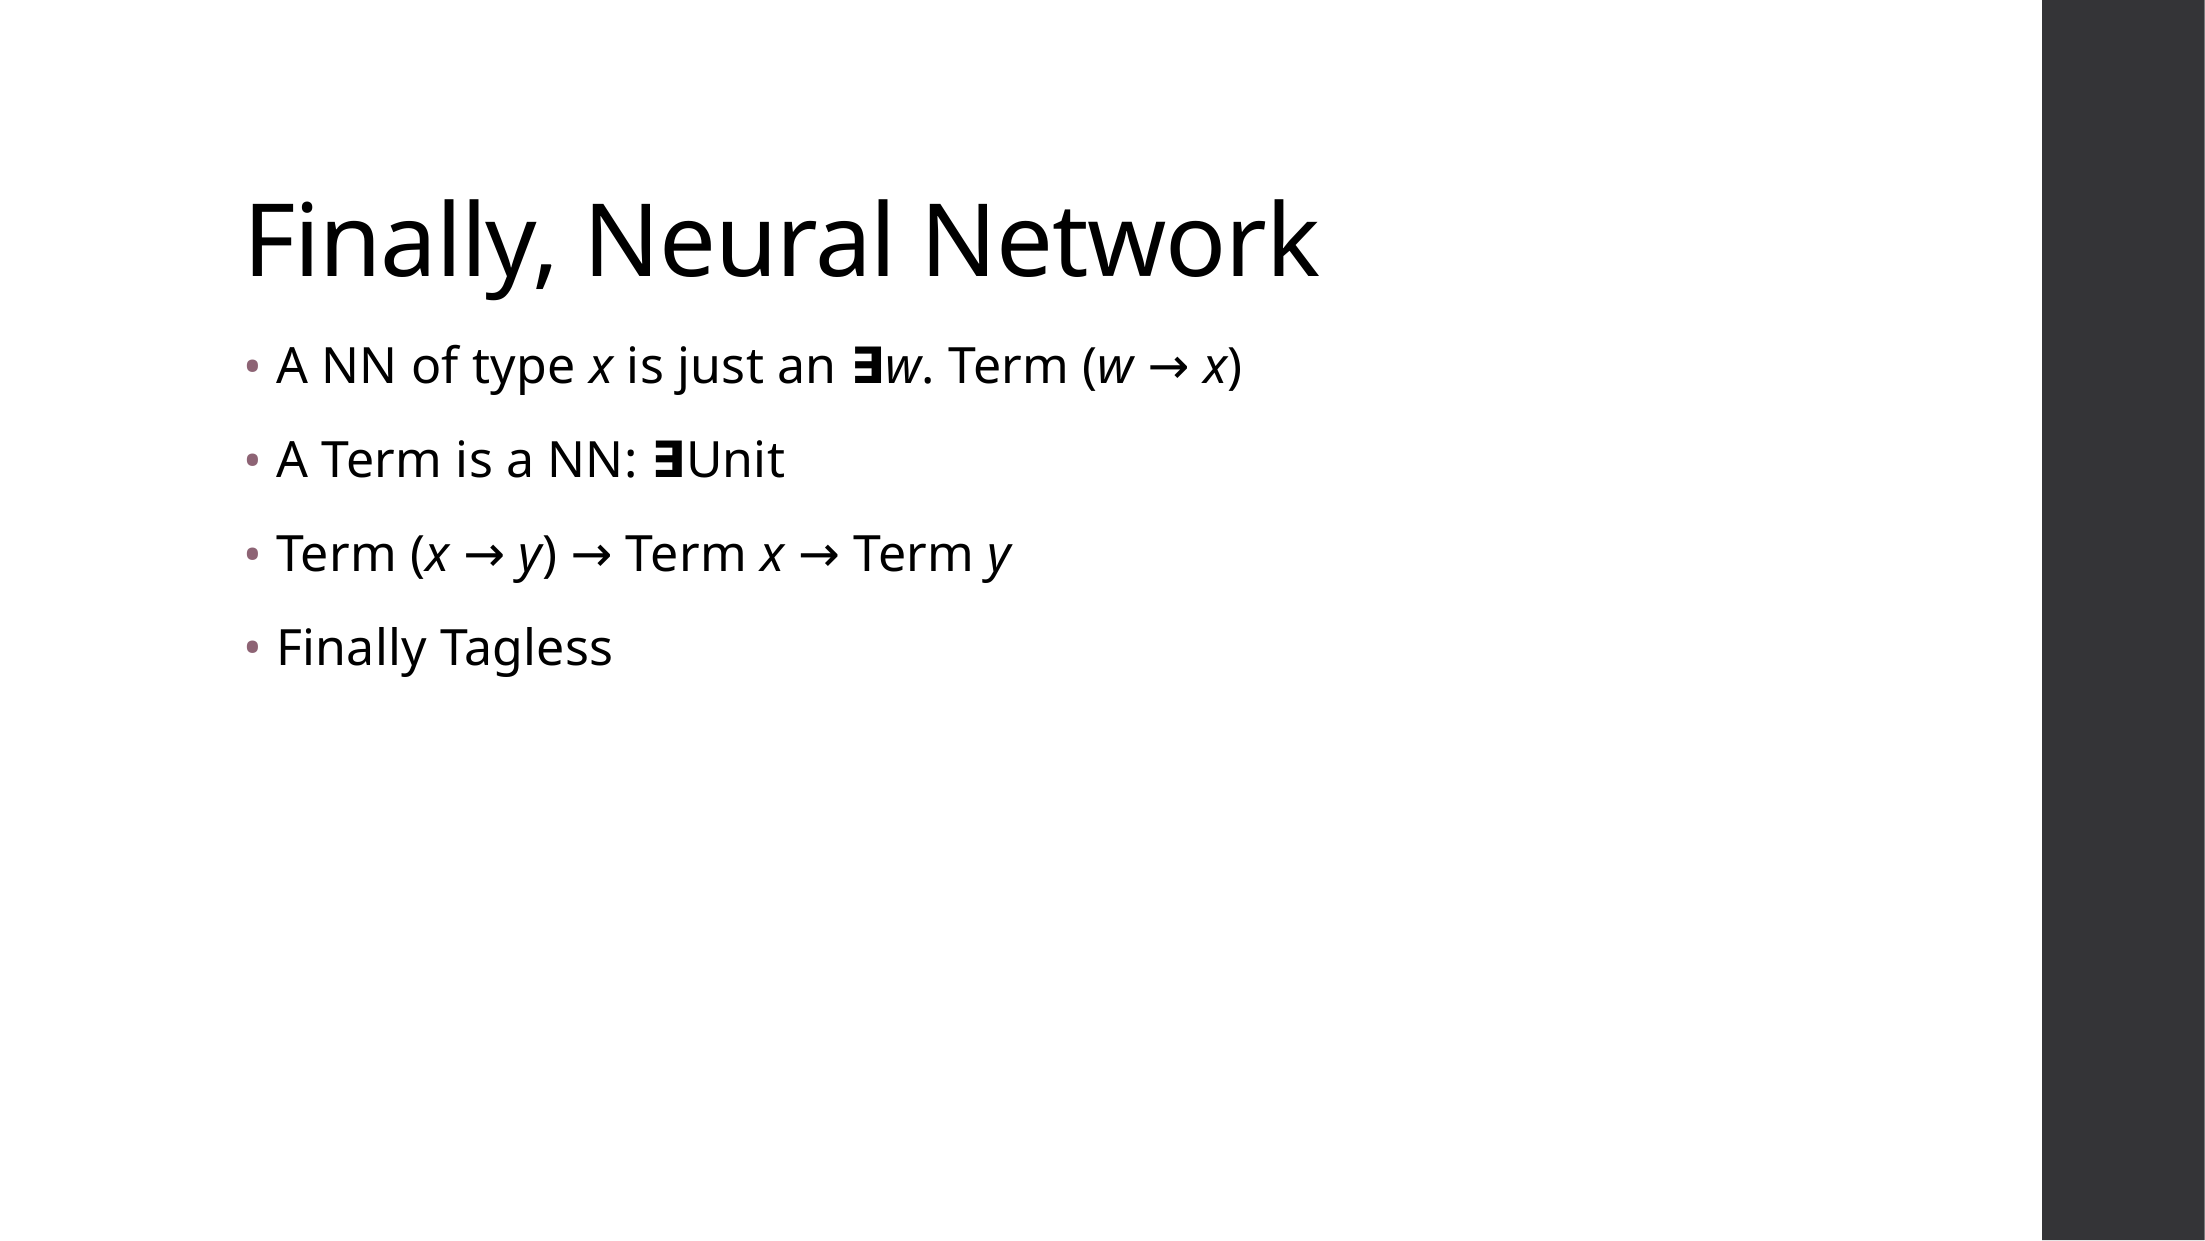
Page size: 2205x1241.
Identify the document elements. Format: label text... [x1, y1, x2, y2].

title Finally, Neural Network [228, 66, 1981, 306]
list A NN of type x is just an ∃w. Term (w → x) A Term is a NN: ∃Unit Term (x → y) → Term x → Term y Finally Tagless [228, 330, 1783, 1118]
